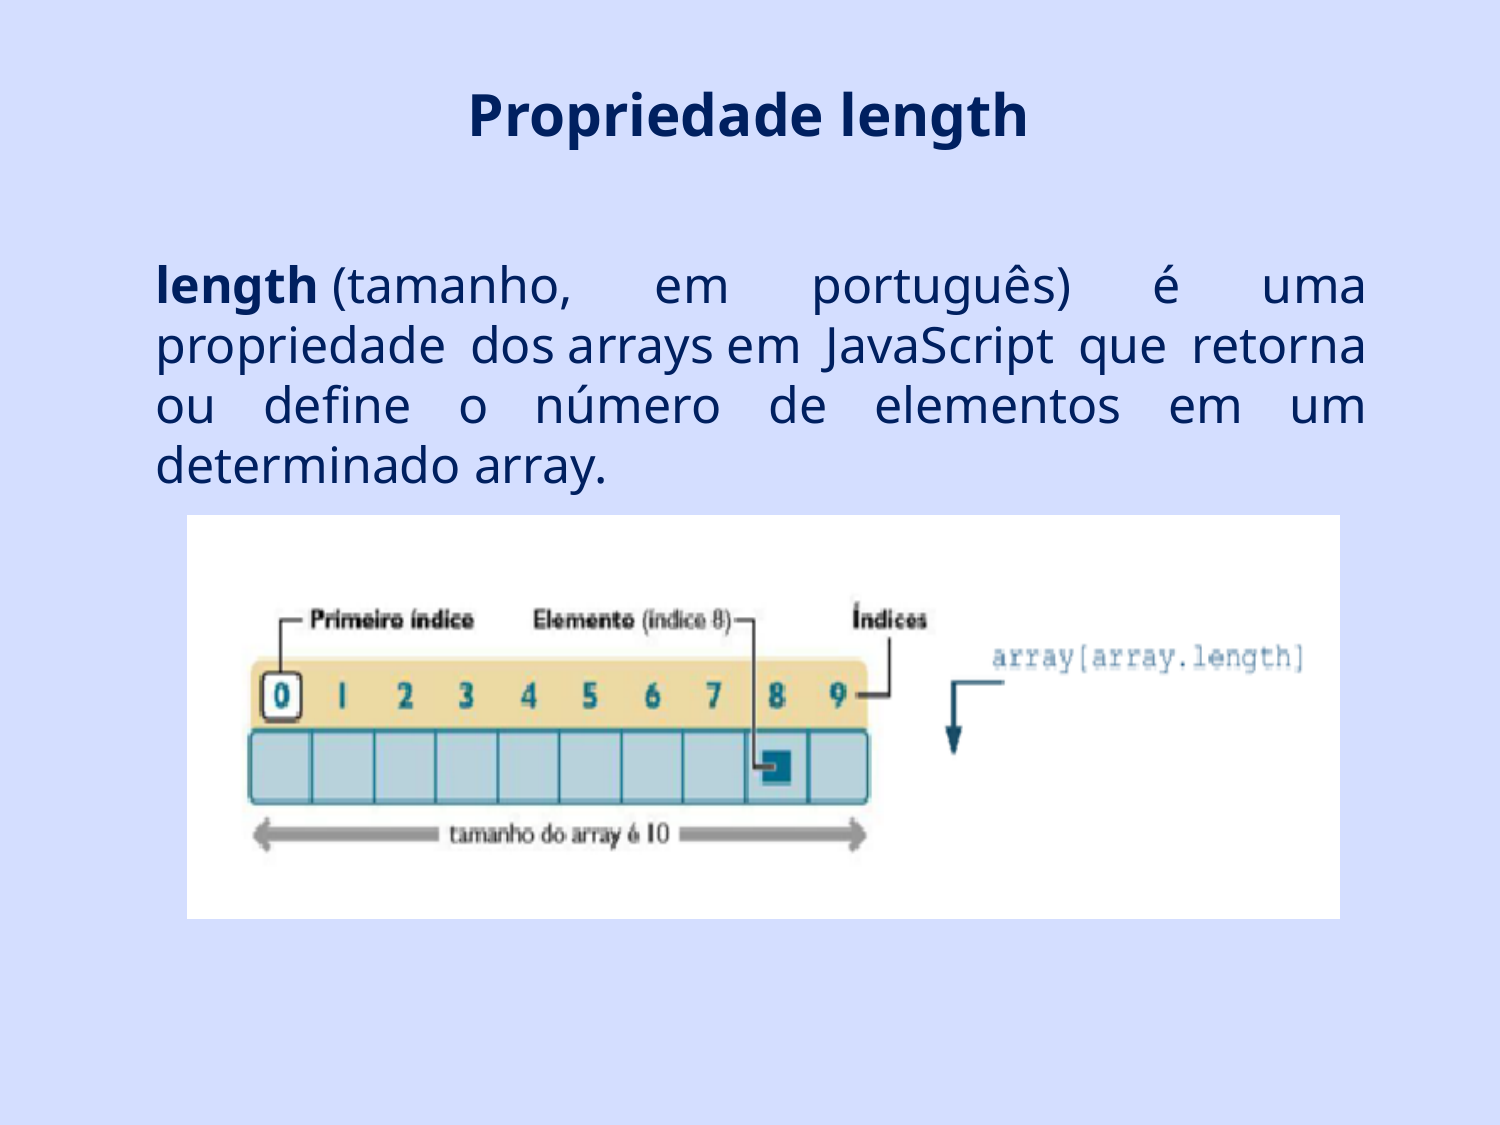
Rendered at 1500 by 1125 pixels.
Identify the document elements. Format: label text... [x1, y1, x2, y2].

text_box length (tamanho, em português) é uma propriedade dos arrays em JavaScript que retorna ou define o número de elementos em um determinado array. [140, 246, 1383, 501]
picture [187, 515, 1341, 919]
text_box Propriedade length [452, 70, 1045, 156]
